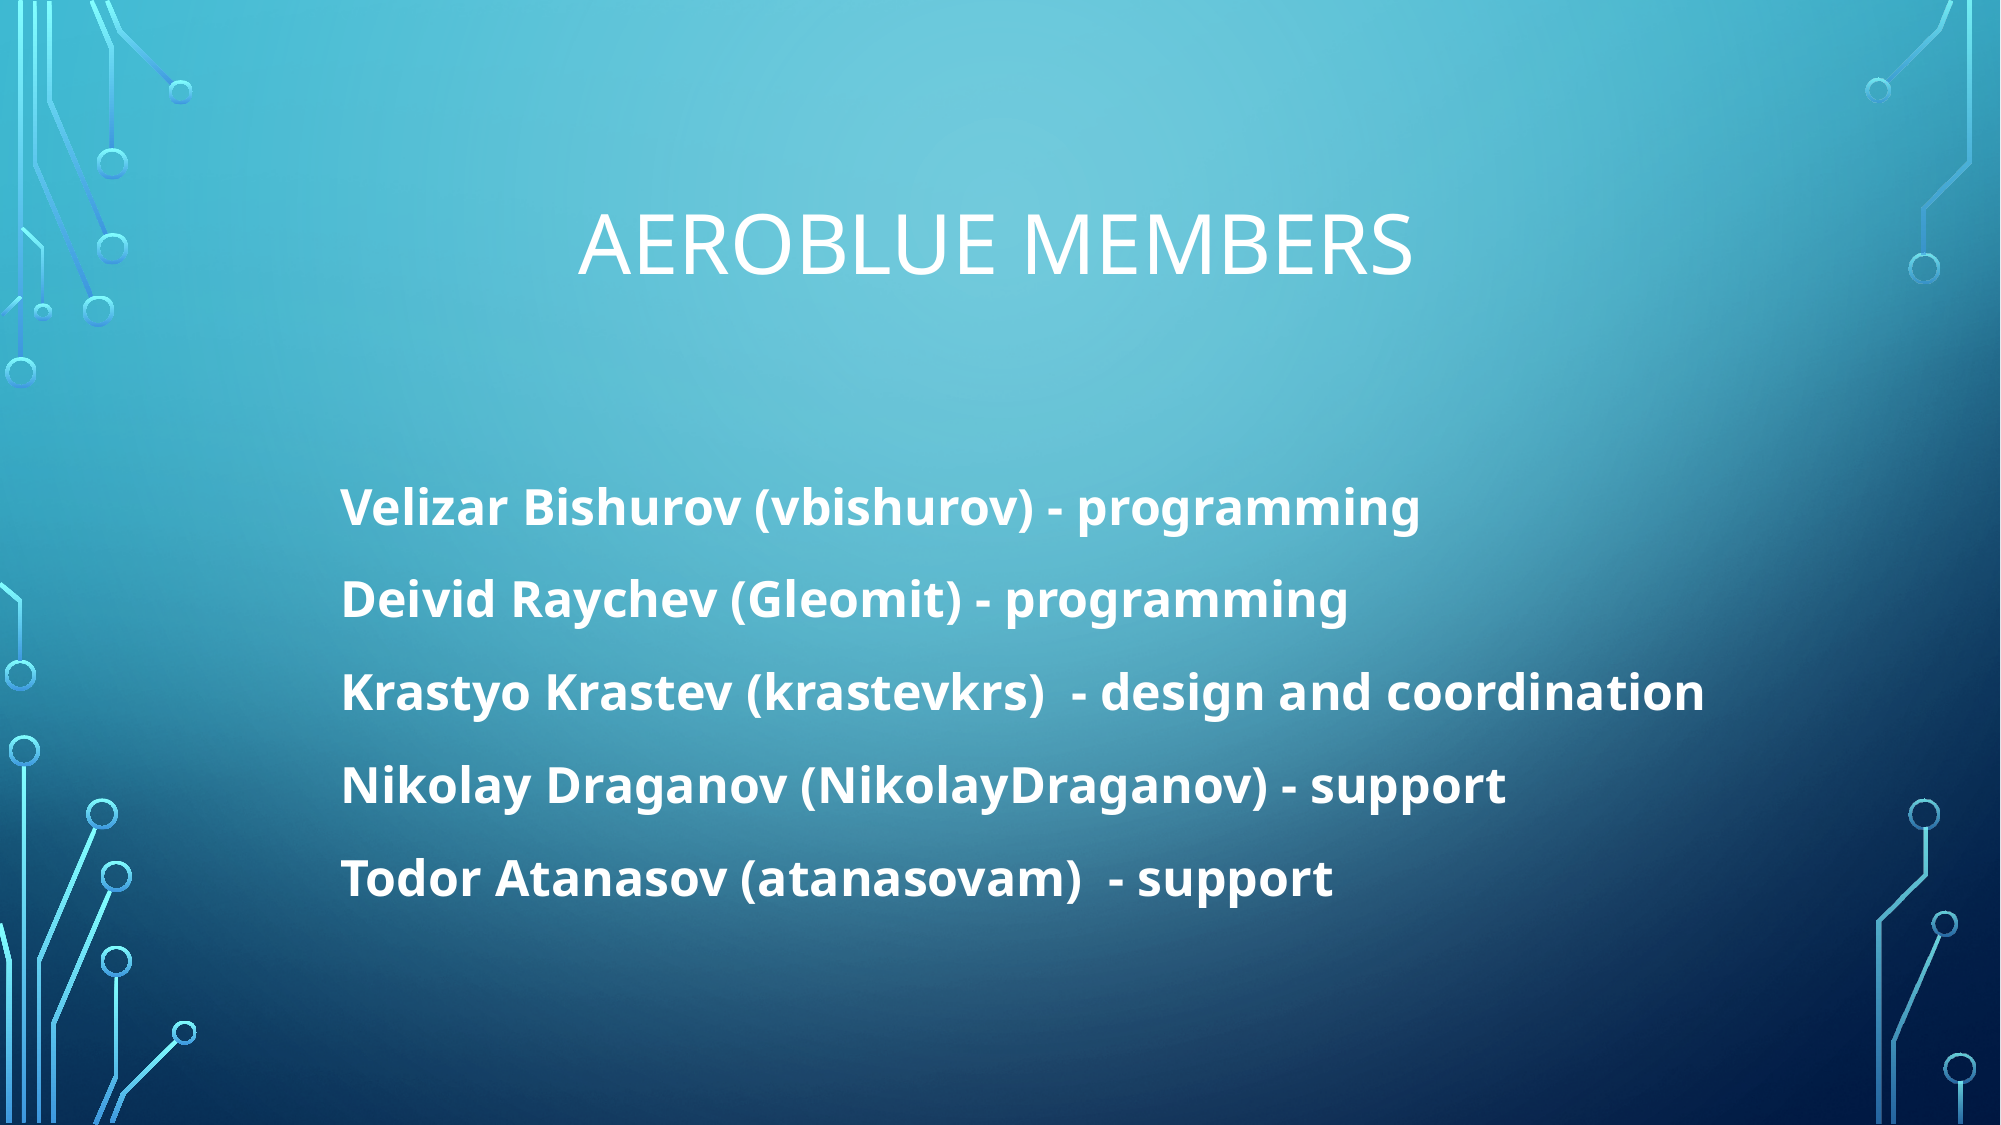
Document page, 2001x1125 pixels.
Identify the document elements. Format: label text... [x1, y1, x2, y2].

list Velizar Bishurov (vbishurov) - programming Deivid Raychev (Gleomit) - programming Krastyo Krastev (krastevkrs) - design and coordination Nikolay Draganov (NikolayDraganov) - support Todor Atanasov (atanasovam) - support [325, 455, 1763, 1017]
title AEROBLUE MEMBERS [266, 97, 1729, 398]
